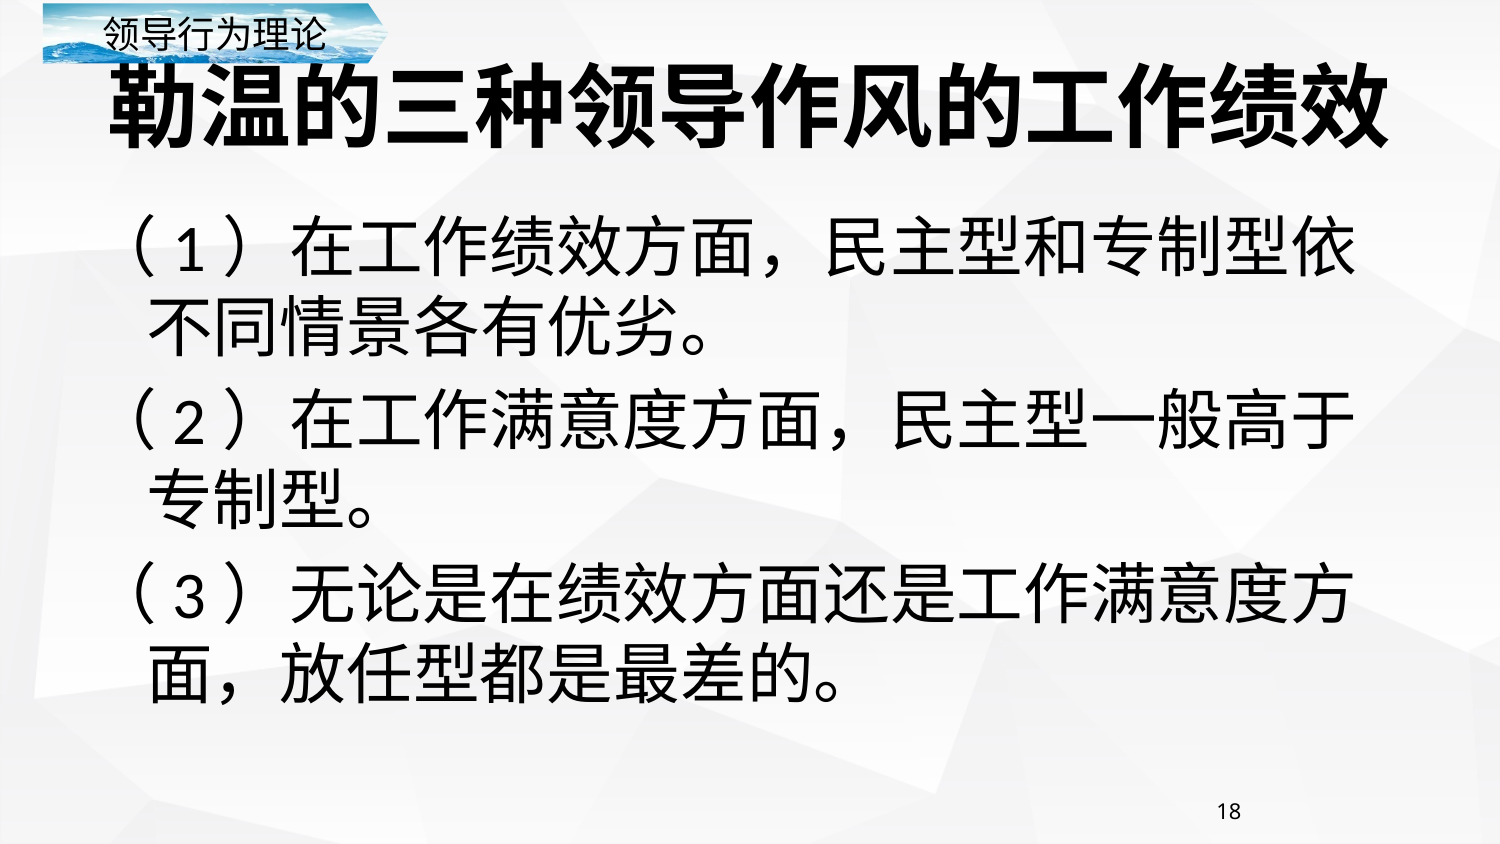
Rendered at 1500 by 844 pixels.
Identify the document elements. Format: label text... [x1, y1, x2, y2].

text_box [1021, 778, 1257, 835]
title 勒温的三种领导作风的工作绩效 [75, 33, 1425, 175]
list （1）在工作绩效方面，民主型和专制型依不同情景各有优劣。 （2）在工作满意度方面，民主型一般高于专制型。 （3）无论是在绩效方面还是工作满意度方面，放任型都是最差的。 [75, 196, 1425, 754]
picture [0, 0, 1500, 844]
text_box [42, 3, 389, 65]
